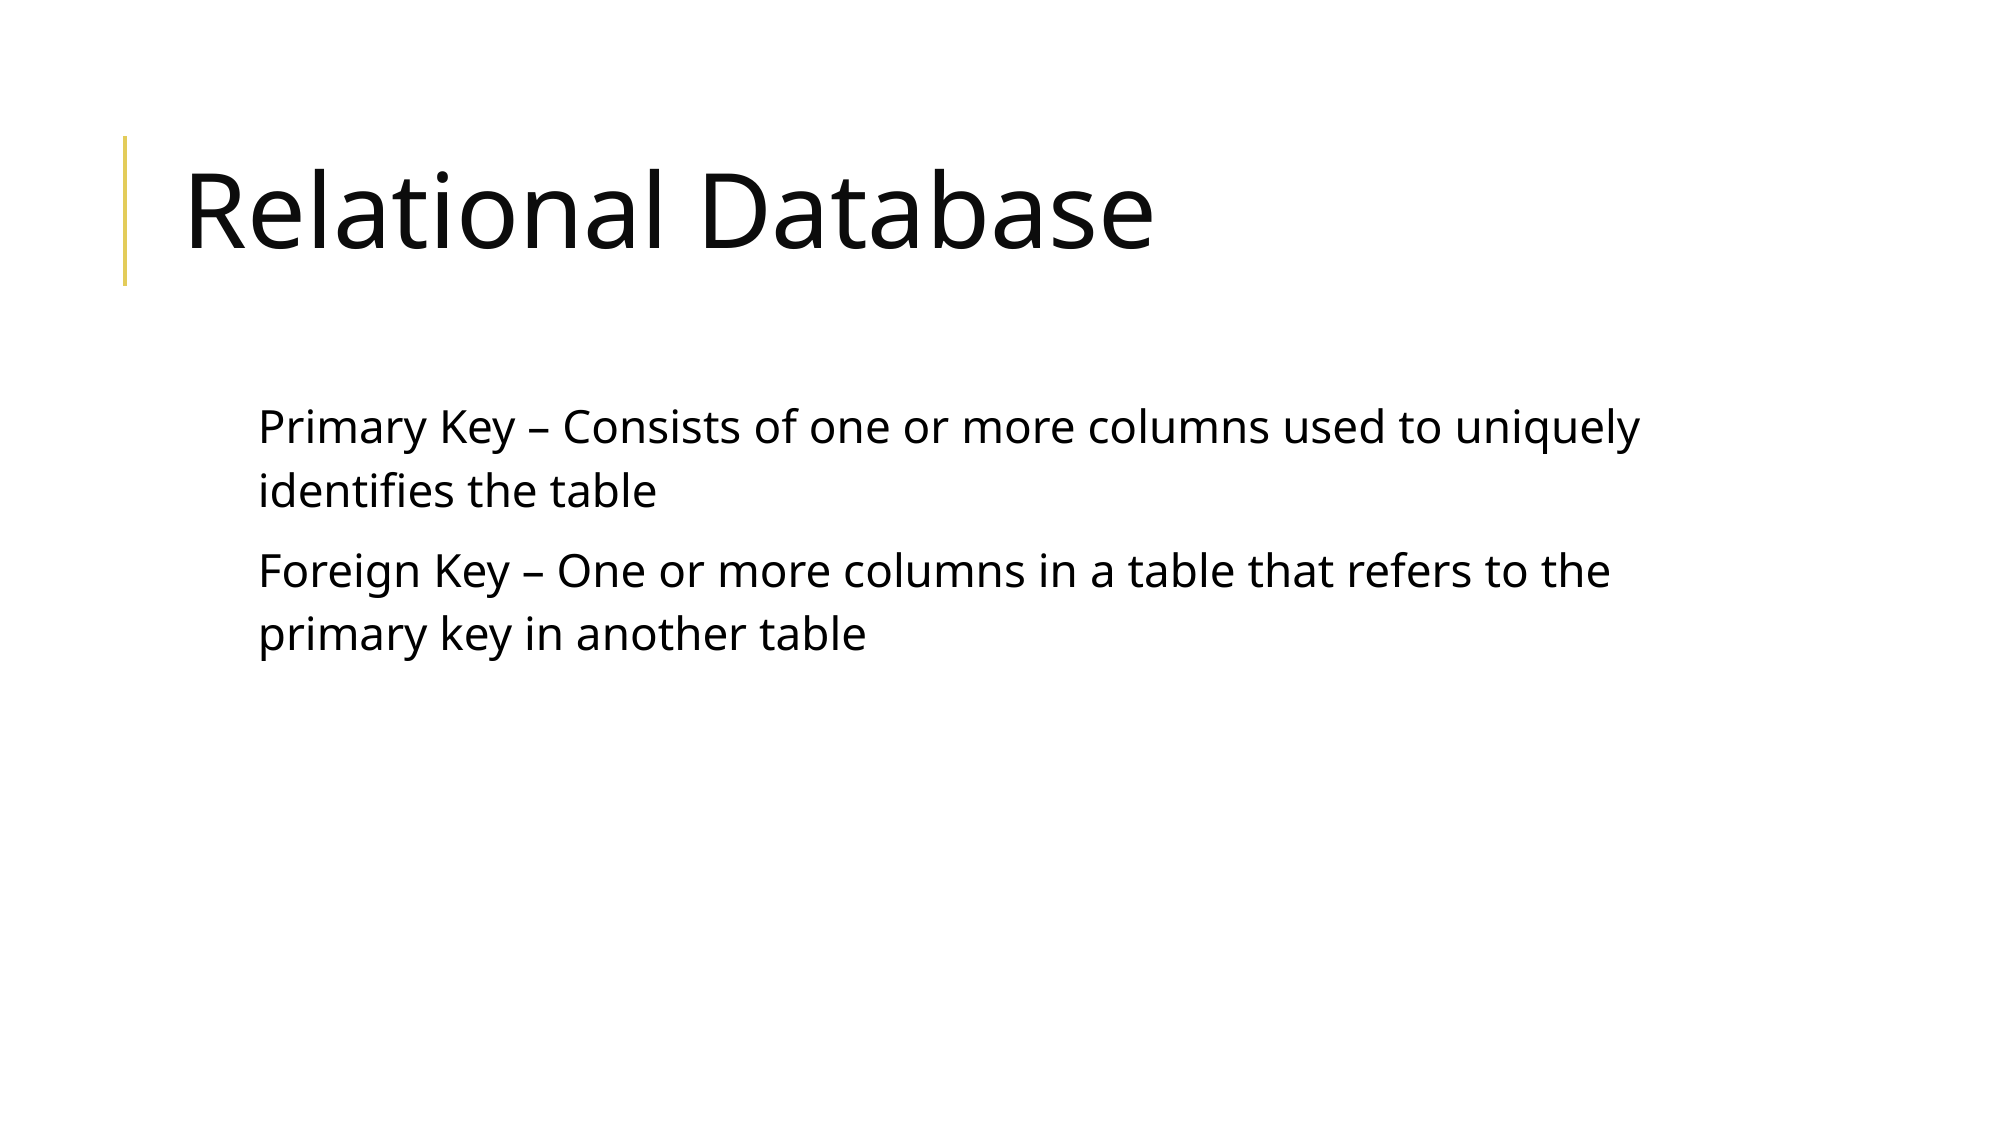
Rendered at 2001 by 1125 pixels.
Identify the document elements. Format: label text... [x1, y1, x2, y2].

title Relational Database [168, 96, 1763, 342]
list Primary Key – Consists of one or more columns used to uniquely identifies the table Foreign Key – One or more columns in a table that refers to the primary key in another table [168, 375, 1763, 1035]
